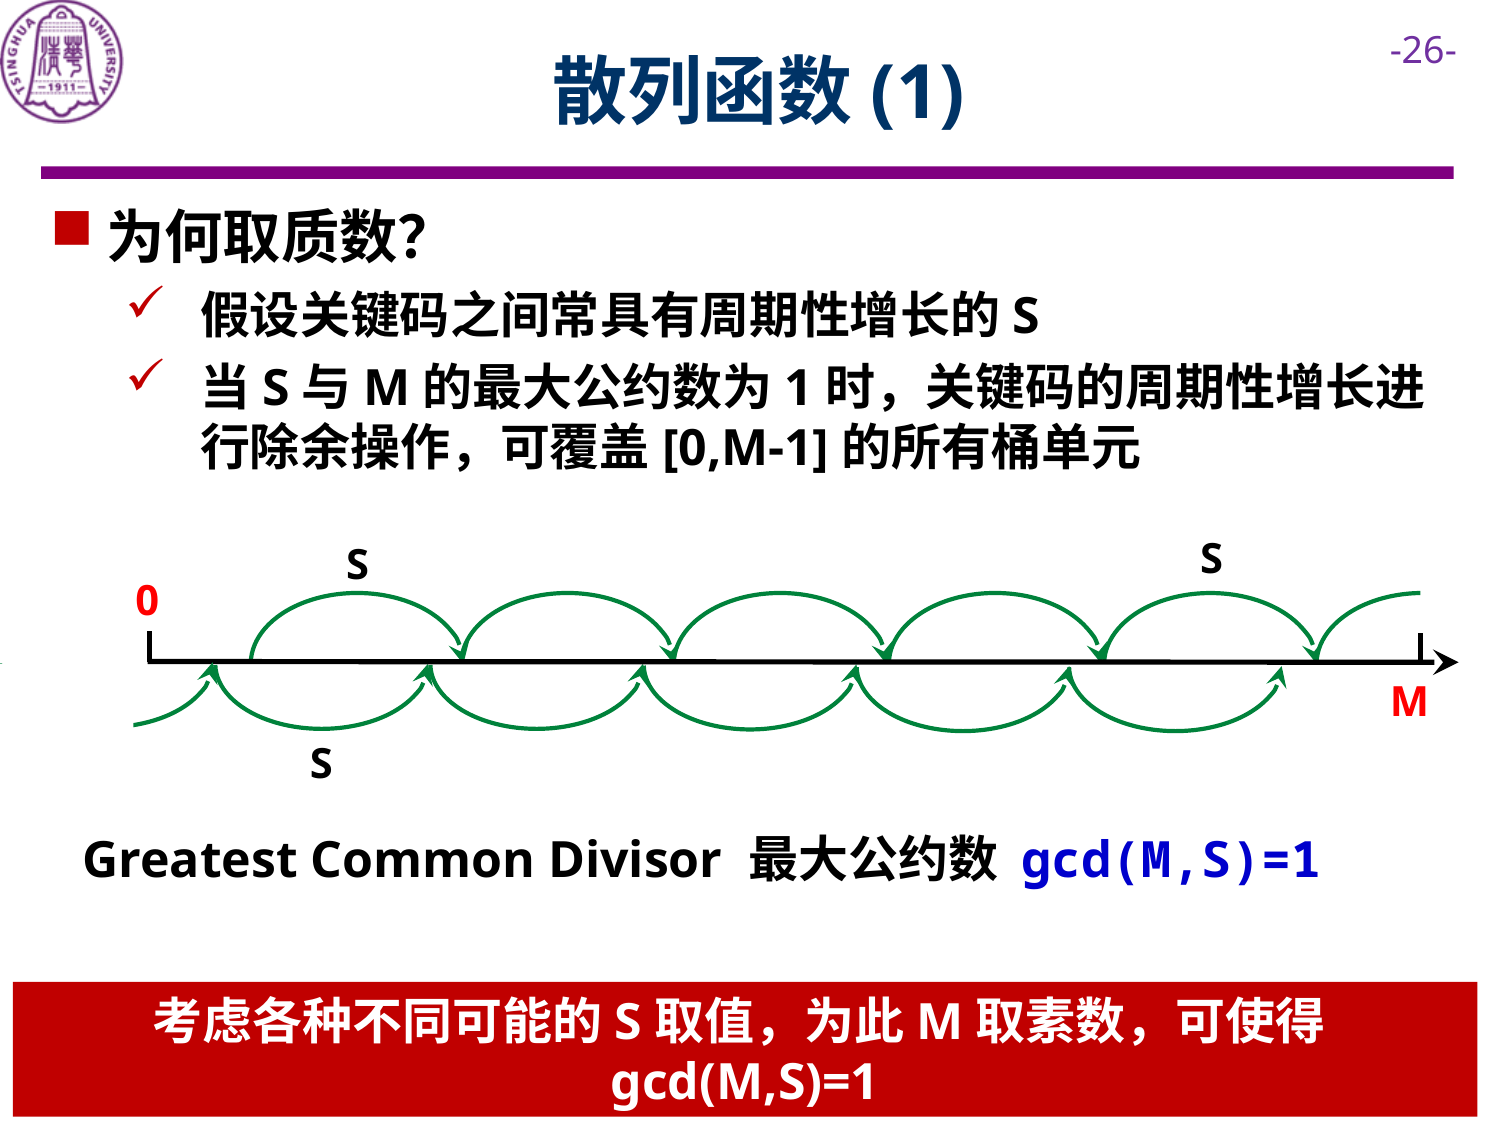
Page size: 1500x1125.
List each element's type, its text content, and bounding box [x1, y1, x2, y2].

text_box 考虑各种不同可能的S取值，为此M取素数，可使得gcd(M,S)=1 [12, 981, 1478, 1117]
text_box Greatest Common Divisor 最大公约数 gcd(M,S)=1 [67, 820, 1459, 896]
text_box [0, 524, 1500, 796]
picture [0, 0, 124, 124]
title 散列函数(1) [135, 13, 1383, 165]
text_box 为何取质数？ 假设关键码之间常具有周期性增长的S 当S与M的最大公约数为1时，关键码的周期性增长进行除余操作，可覆盖[0,M-1]的所有桶单元 [35, 193, 1456, 483]
